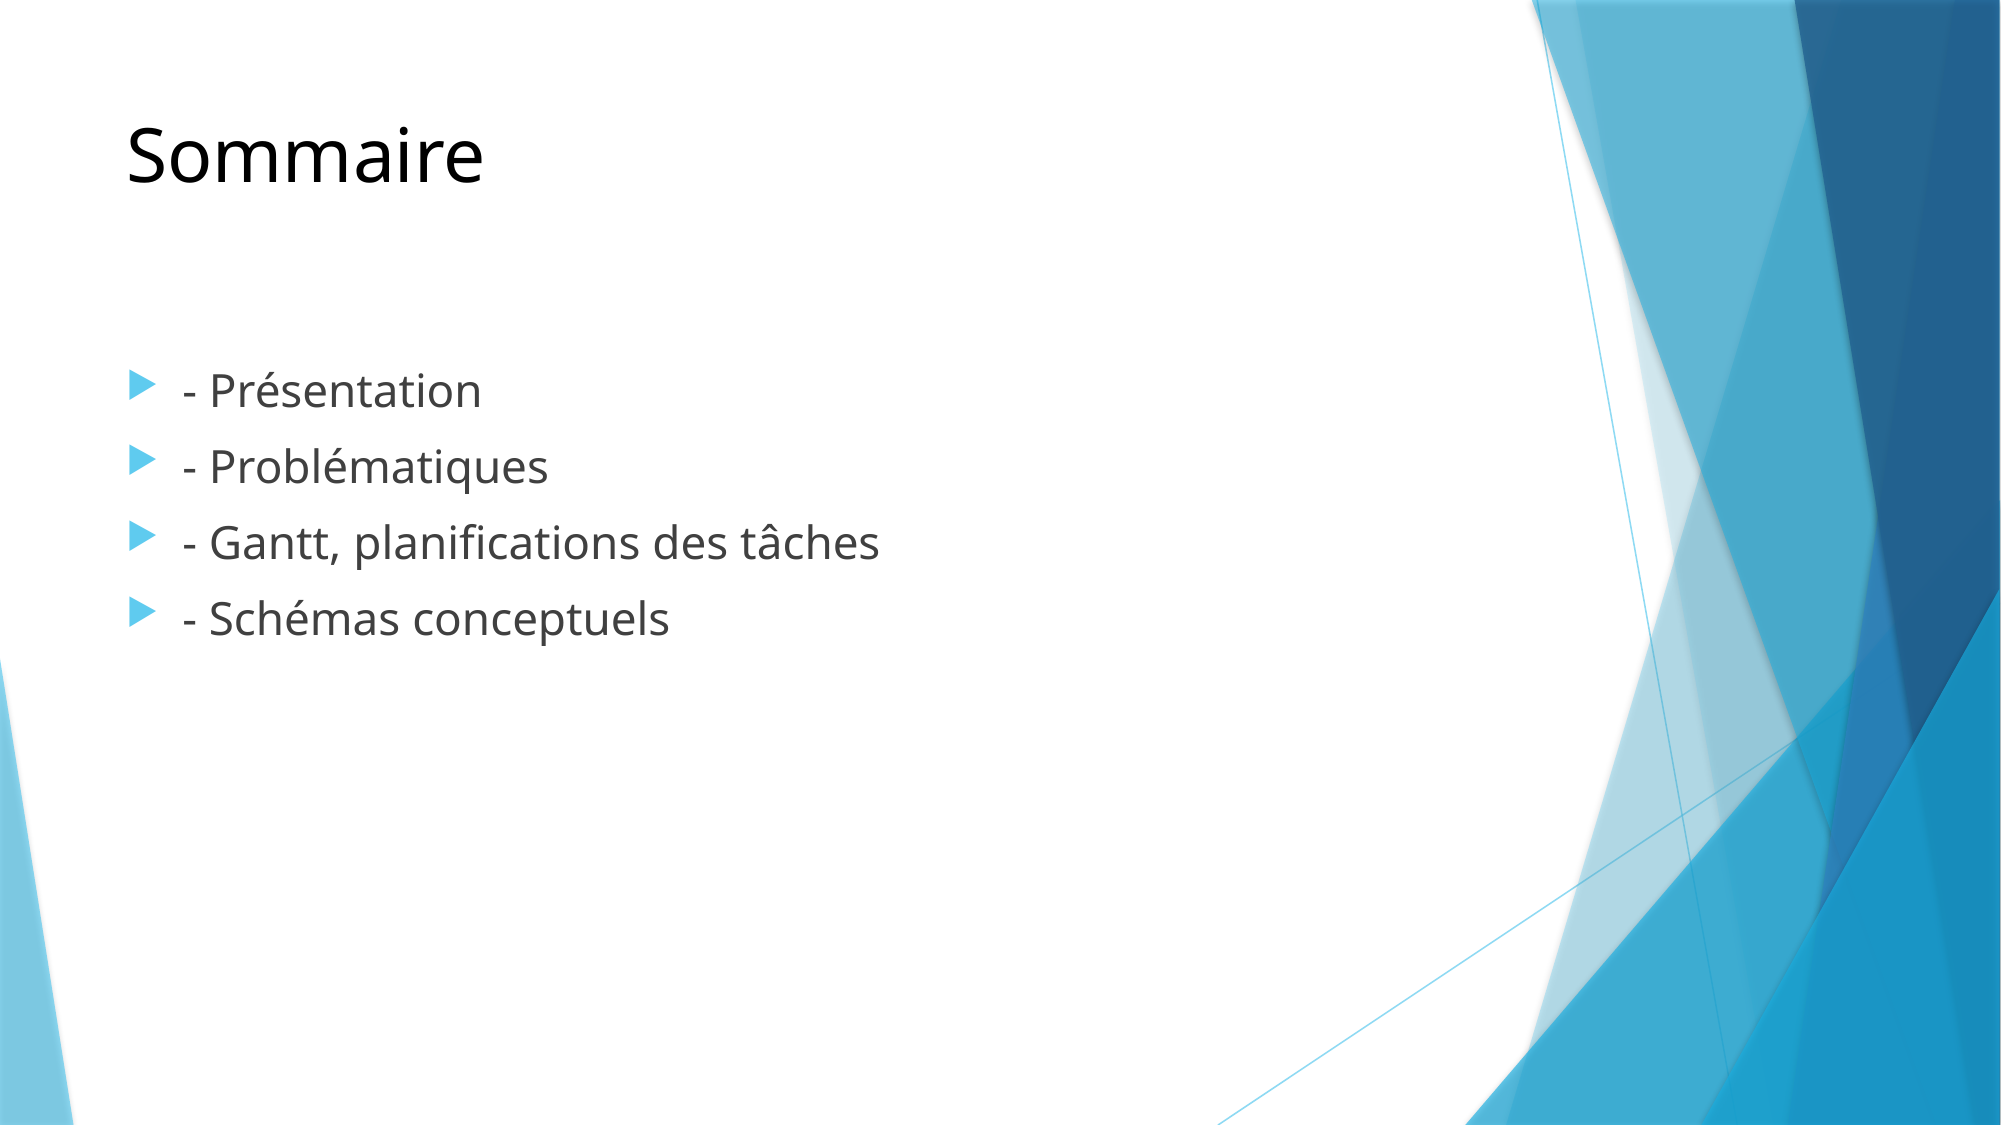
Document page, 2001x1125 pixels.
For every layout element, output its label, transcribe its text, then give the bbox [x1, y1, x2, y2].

title Sommaire [111, 99, 1522, 317]
list - Présentation - Problématiques - Gantt, planifications des tâches - Schémas conceptuels [111, 354, 1522, 992]
